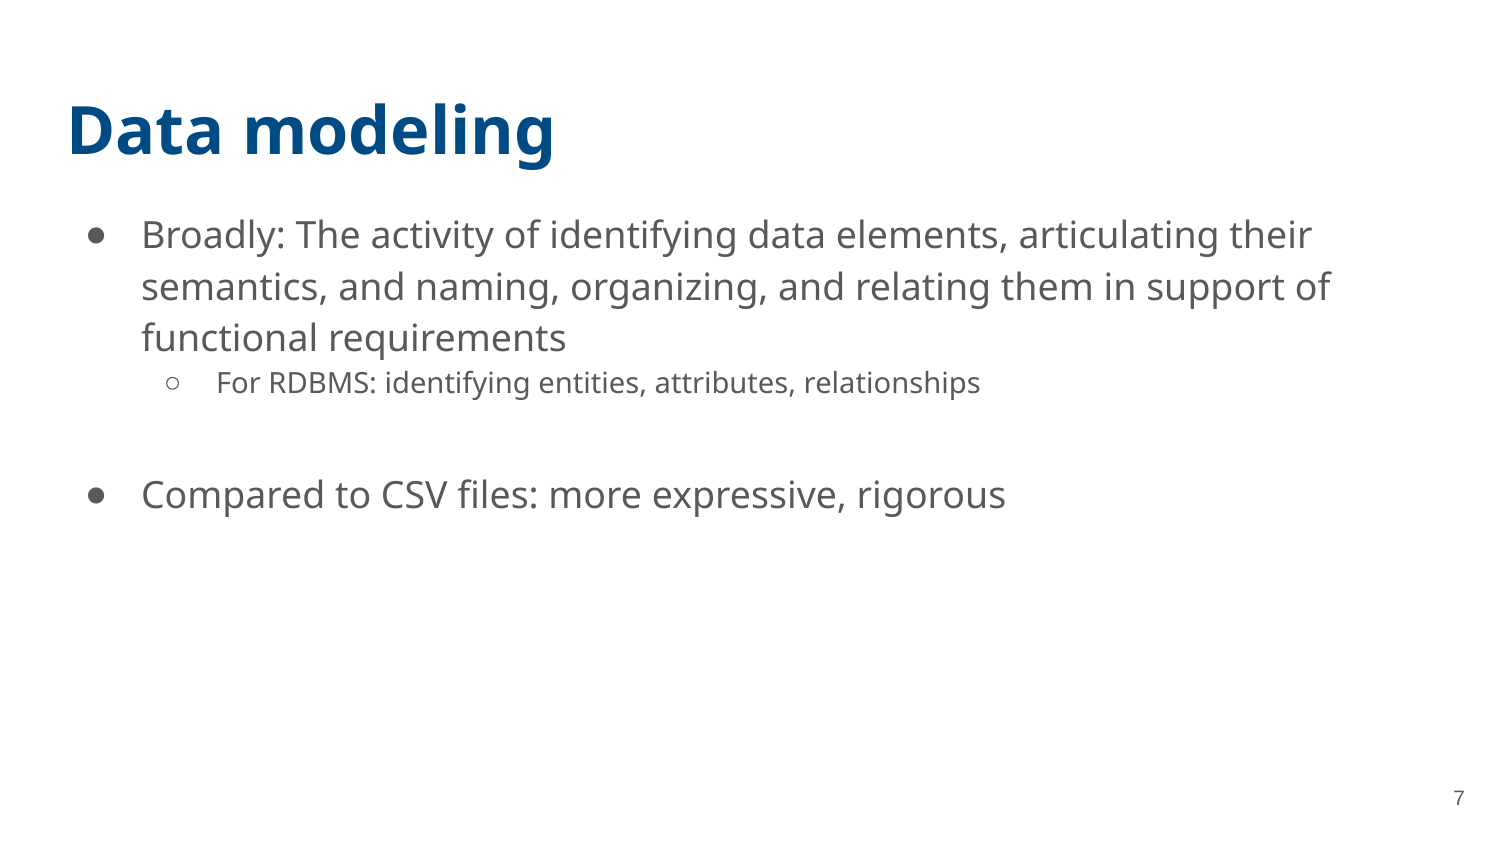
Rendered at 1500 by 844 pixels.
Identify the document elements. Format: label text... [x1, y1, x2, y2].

slide_number 7 [1389, 764, 1480, 830]
title Data modeling [51, 72, 1449, 167]
list Broadly: The activity of identifying data elements, articulating their semantics, and naming, organizing, and relating them in support of functional requirements For RDBMS: identifying entities, attributes, relationships Compared to CSV files: more expressive, rigorous [51, 189, 1449, 750]
